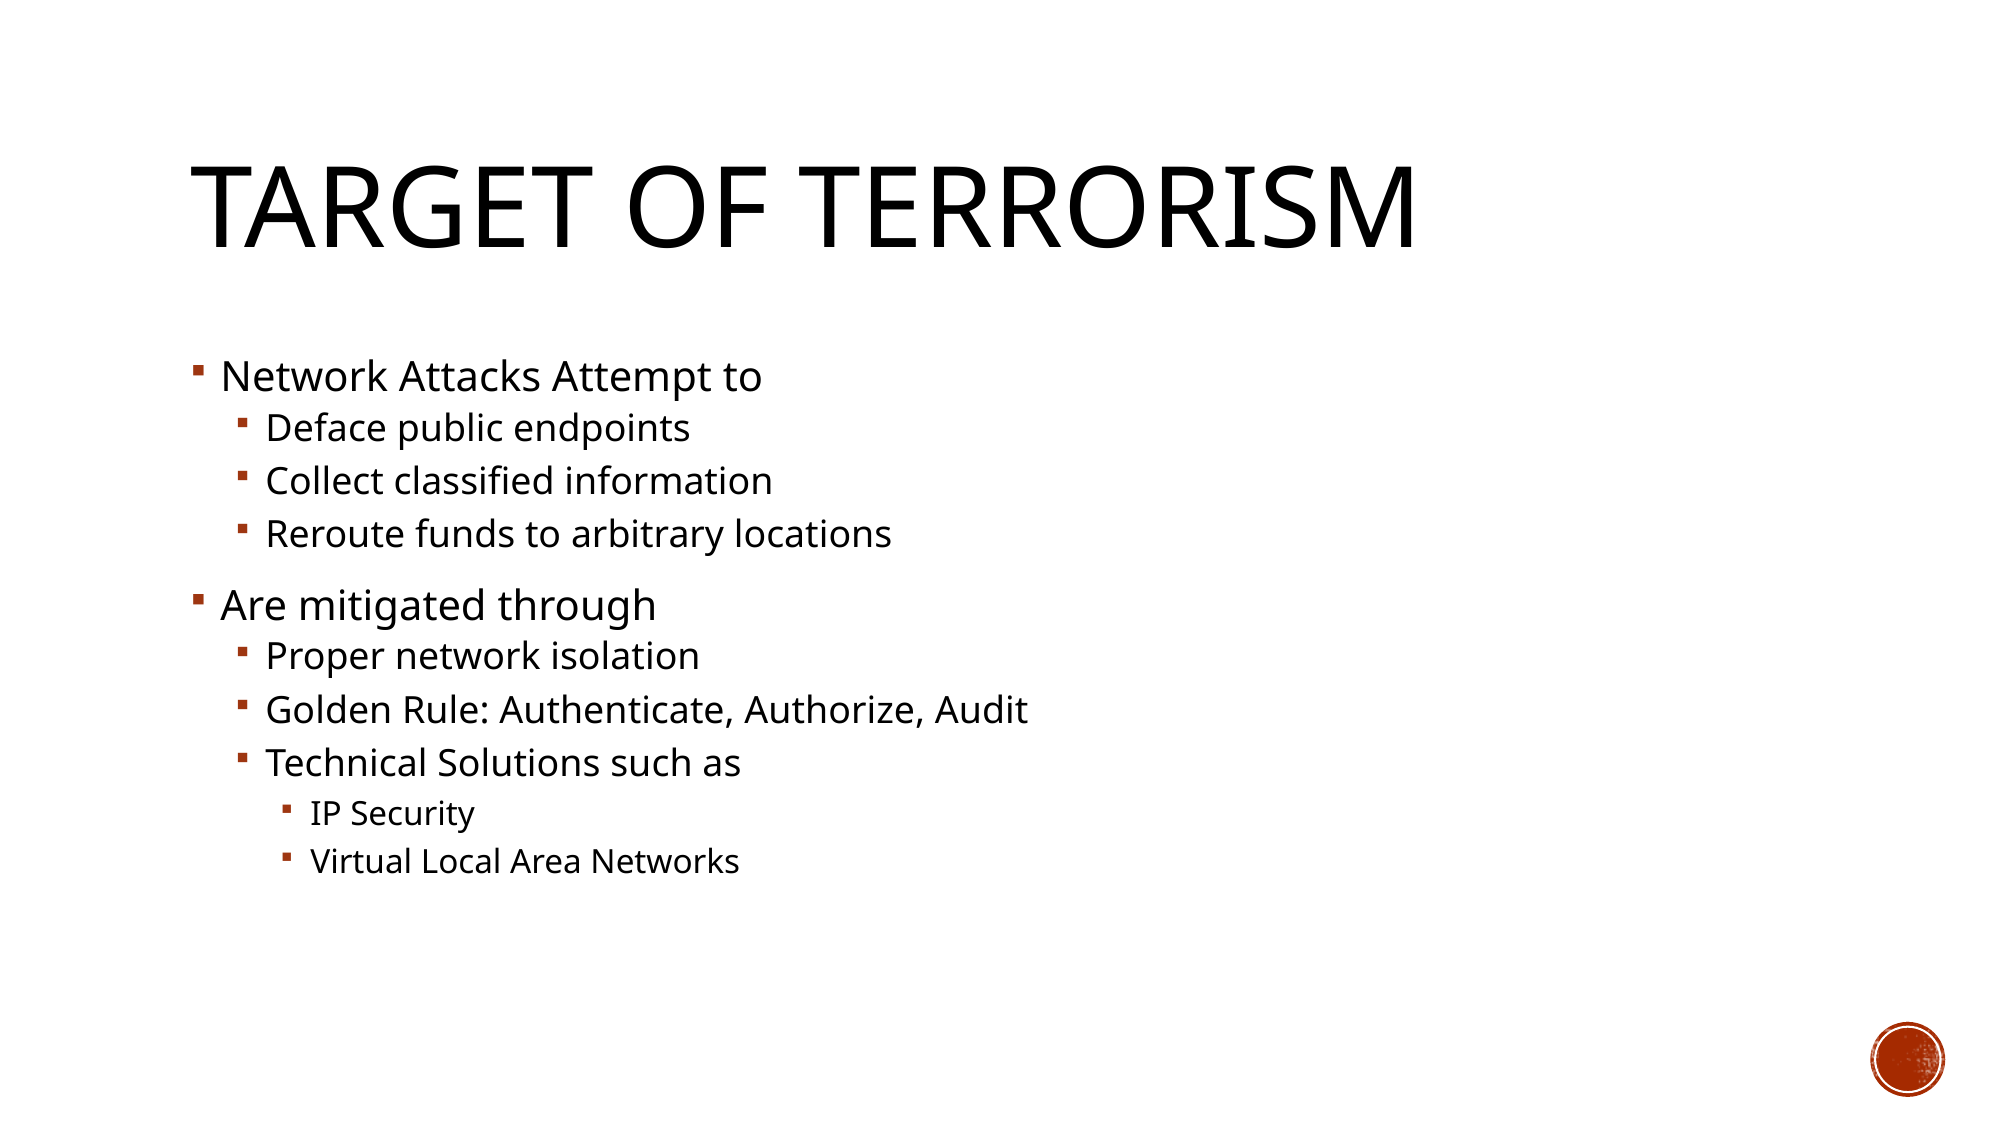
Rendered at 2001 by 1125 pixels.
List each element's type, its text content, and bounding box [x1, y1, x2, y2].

list Network Attacks Attempt to Deface public endpoints Collect classified information Reroute funds to arbitrary locations Are mitigated through Proper network isolation Golden Rule: Authenticate, Authorize, Audit Technical Solutions such as IP Security Virtual Local Area Networks [175, 348, 1826, 1013]
title Target of terrorism [175, 79, 1826, 344]
